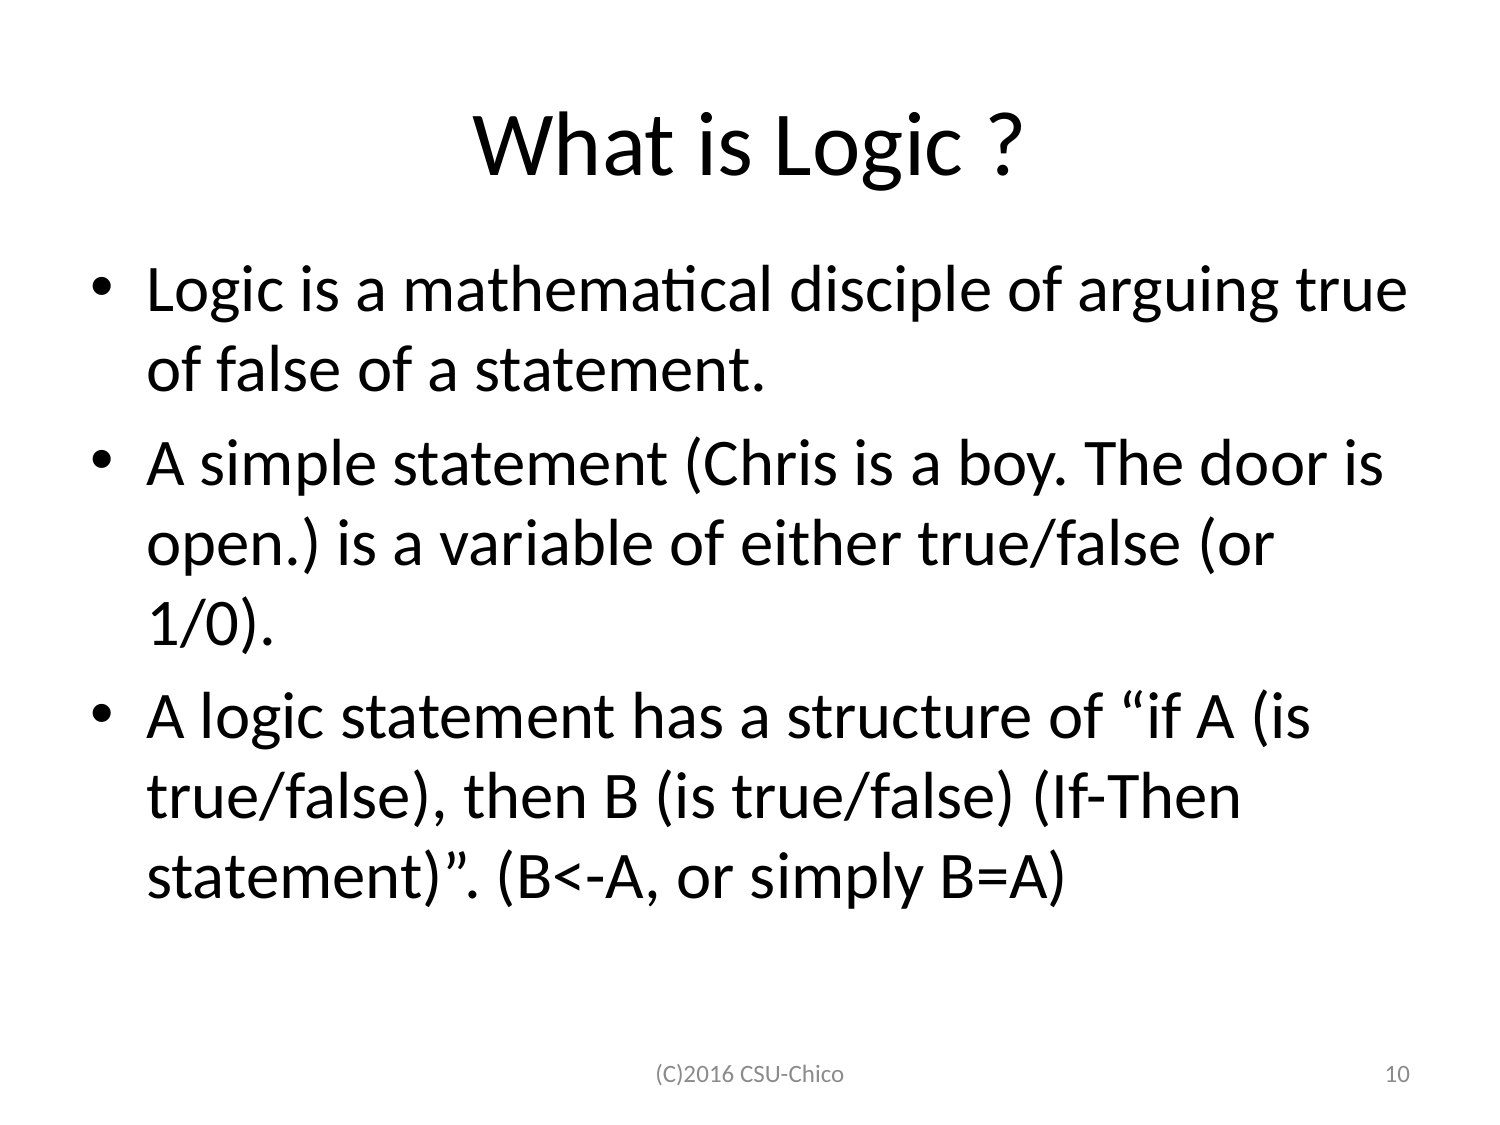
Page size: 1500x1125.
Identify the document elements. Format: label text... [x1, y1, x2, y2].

title What is Logic ? [75, 45, 1425, 233]
slide_number 10 [1074, 1042, 1425, 1103]
footer (C)2016 CSU-Chico [512, 1042, 988, 1103]
list Logic is a mathematical disciple of arguing true of false of a statement. A simple statement (Chris is a boy. The door is open.) is a variable of either true/false (or 1/0). A logic statement has a structure of “if A (is true/false), then B (is true/false) (If-Then statement)”. (B<-A, or simply B=A) [75, 237, 1425, 1005]
